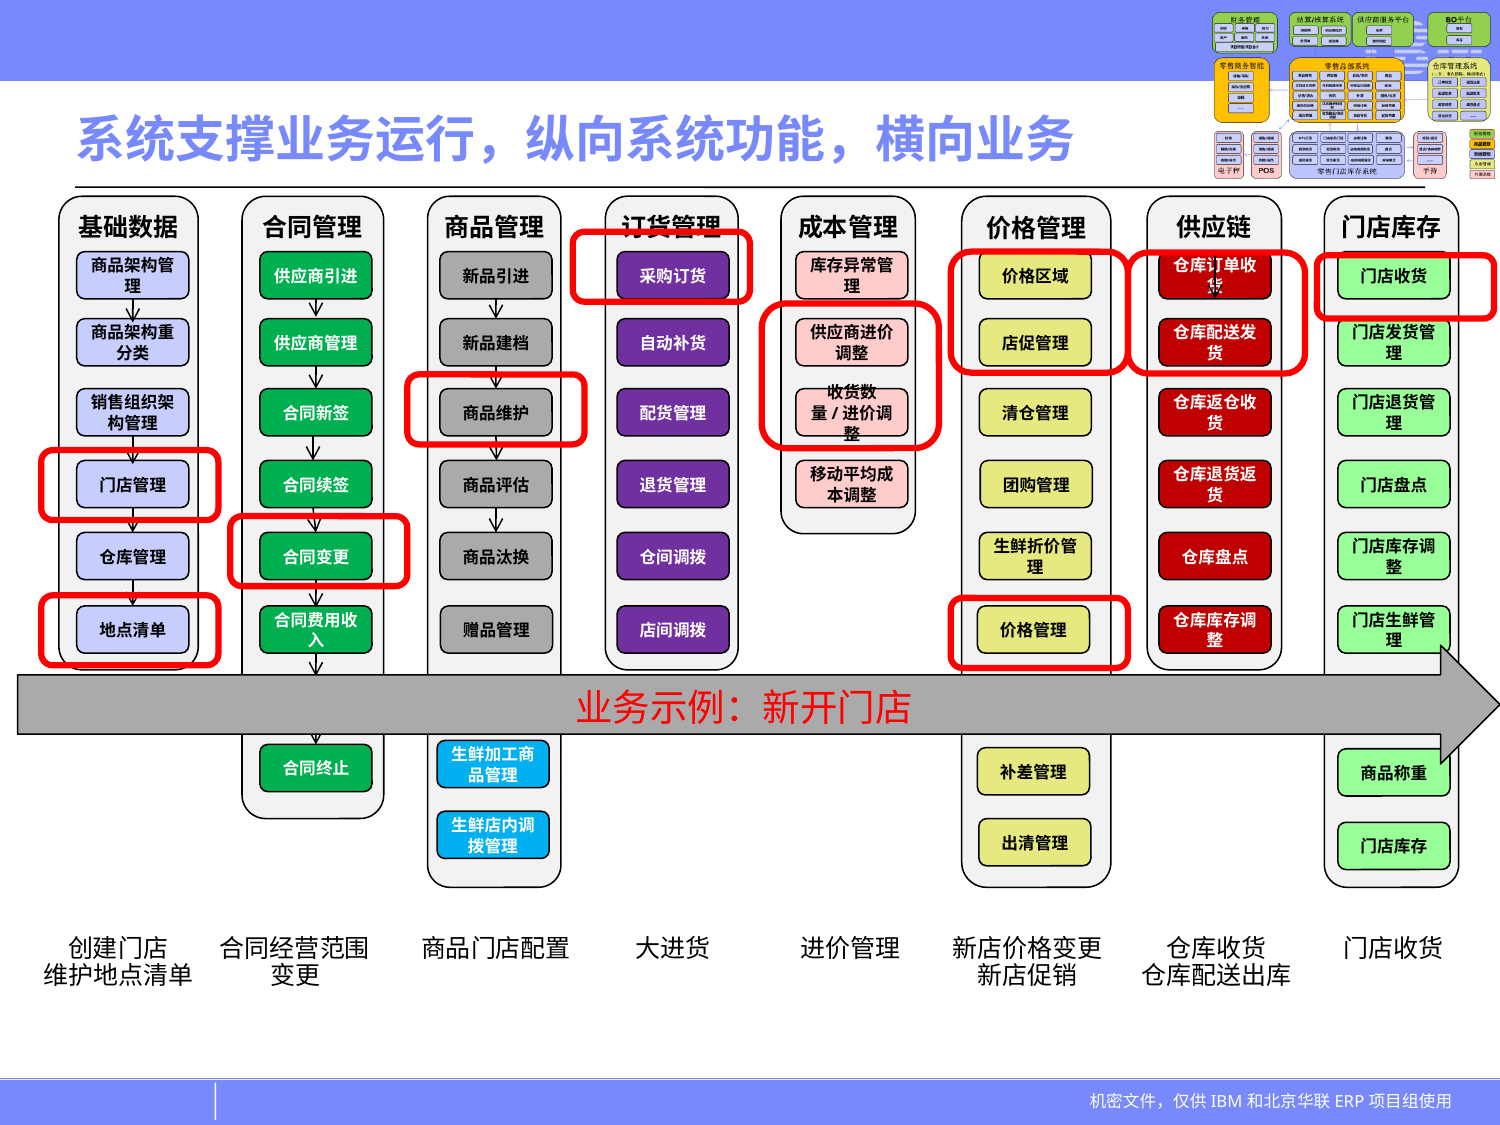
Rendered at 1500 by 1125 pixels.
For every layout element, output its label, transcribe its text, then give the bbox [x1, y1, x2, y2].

text_box 合同费用收入 [259, 605, 372, 654]
text_box 价格管理 [961, 371, 1111, 597]
text_box 进价管理 [749, 928, 926, 971]
text_box 基础数据 [134, 521, 199, 595]
text_box [1128, 252, 1306, 374]
text_box 新品建档 [439, 318, 553, 366]
text_box 商品架构重分类 [76, 318, 189, 366]
text_box 大进货 [572, 928, 749, 971]
text_box 仓库库存调整 [1159, 605, 1272, 654]
text_box 成本管理 [781, 196, 916, 303]
text_box 门店库存 [1324, 735, 1459, 888]
text_box 团购管理 [980, 460, 1093, 508]
text_box 仓库管理 [76, 532, 189, 580]
text_box [572, 231, 750, 302]
text_box 订货管理 [605, 302, 739, 670]
text_box 合同管理 [242, 587, 315, 674]
text_box 配货管理 [617, 388, 730, 436]
text_box 商品评估 [439, 460, 553, 508]
text_box 商品架构管理 [76, 251, 189, 299]
text_box 新店价格变更 新店促销 [926, 928, 1116, 998]
text_box 商品管理 [427, 445, 561, 674]
text_box 价格管理 [961, 668, 1111, 674]
text_box 商品汰换 [439, 532, 553, 580]
text_box [1316, 255, 1495, 319]
text_box 供应链 [1147, 196, 1282, 252]
text_box 合同续签 [259, 460, 372, 508]
text_box 门店收货 [1293, 928, 1495, 971]
text_box 门店库存调整 [1337, 532, 1451, 580]
text_box 仓库盘点 [1159, 532, 1272, 580]
text_box 门店库存 [1337, 822, 1451, 870]
text_box 基础数据 [58, 196, 199, 450]
text_box 供应商管理 [259, 318, 372, 366]
text_box 出清管理 [978, 818, 1091, 866]
text_box [950, 251, 1128, 373]
text_box 商品称重 [1337, 748, 1451, 797]
text_box 补差管理 [977, 747, 1090, 795]
text_box 移动平均成本调整 [795, 460, 908, 508]
text_box [41, 450, 219, 521]
text_box [761, 303, 939, 449]
text_box 生鲜加工商品管理 [437, 740, 550, 788]
text_box 合同管理 [242, 196, 384, 516]
text_box 供应链 [1147, 374, 1282, 670]
text_box 仓库返仓收货 [1159, 388, 1272, 436]
text_box 仓间调拨 [617, 532, 730, 580]
text_box 门店库存 [1324, 319, 1459, 674]
text_box 商品管理 [427, 735, 561, 888]
text_box 创建门店 维护地点清单 [17, 928, 194, 998]
text_box 清仓管理 [979, 388, 1092, 436]
text_box [41, 595, 219, 666]
picture [1211, 12, 1495, 179]
text_box 门店收货 [1339, 251, 1449, 255]
text_box 成本管理 [781, 448, 916, 534]
text_box 生鲜店内调拨管理 [437, 811, 550, 859]
text_box [230, 516, 408, 587]
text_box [312, 507, 317, 533]
title 系统支撑业务运行，纵向系统功能，横向业务 [75, 90, 1206, 176]
text_box 门店发货管理 [1337, 319, 1451, 366]
text_box 销售组织架构管理 [76, 388, 189, 436]
text_box 生鲜折价管理 [979, 532, 1092, 580]
text_box 价格管理 [961, 735, 1111, 888]
text_box 仓库退货返货 [1159, 460, 1272, 508]
text_box 赠品管理 [440, 605, 553, 654]
text_box 库存异常管理 [795, 251, 908, 299]
text_box 合同终止 [259, 744, 372, 792]
text_box 仓库收货 仓库配送出库 [1116, 928, 1317, 998]
text_box 合同管理 [242, 735, 384, 819]
text_box 商品管理 [427, 196, 561, 374]
text_box 合同管理 [317, 587, 384, 674]
text_box 基础数据 [69, 666, 188, 670]
text_box 门店生鲜管理 [1337, 605, 1451, 654]
text_box 业务示例：新开门店 [17, 645, 1500, 764]
text_box 门店盘点 [1337, 460, 1451, 508]
text_box 订货管理 [605, 196, 739, 231]
text_box 门店库存 [1324, 196, 1459, 255]
text_box 供应商引进 [259, 251, 372, 299]
text_box 自动补货 [617, 318, 730, 366]
text_box 商品门店配置 [395, 928, 572, 971]
text_box 新品引进 [439, 251, 553, 299]
text_box 基础数据 [58, 521, 132, 595]
text_box 价格管理 [961, 196, 1111, 253]
text_box 门店退货管理 [1337, 388, 1451, 436]
text_box 退货管理 [617, 460, 730, 508]
text_box 合同新签 [259, 388, 372, 436]
text_box [950, 597, 1128, 668]
text_box 合同经营范围变更 [194, 928, 396, 998]
text_box 店间调拨 [617, 605, 730, 654]
text_box [407, 374, 585, 445]
